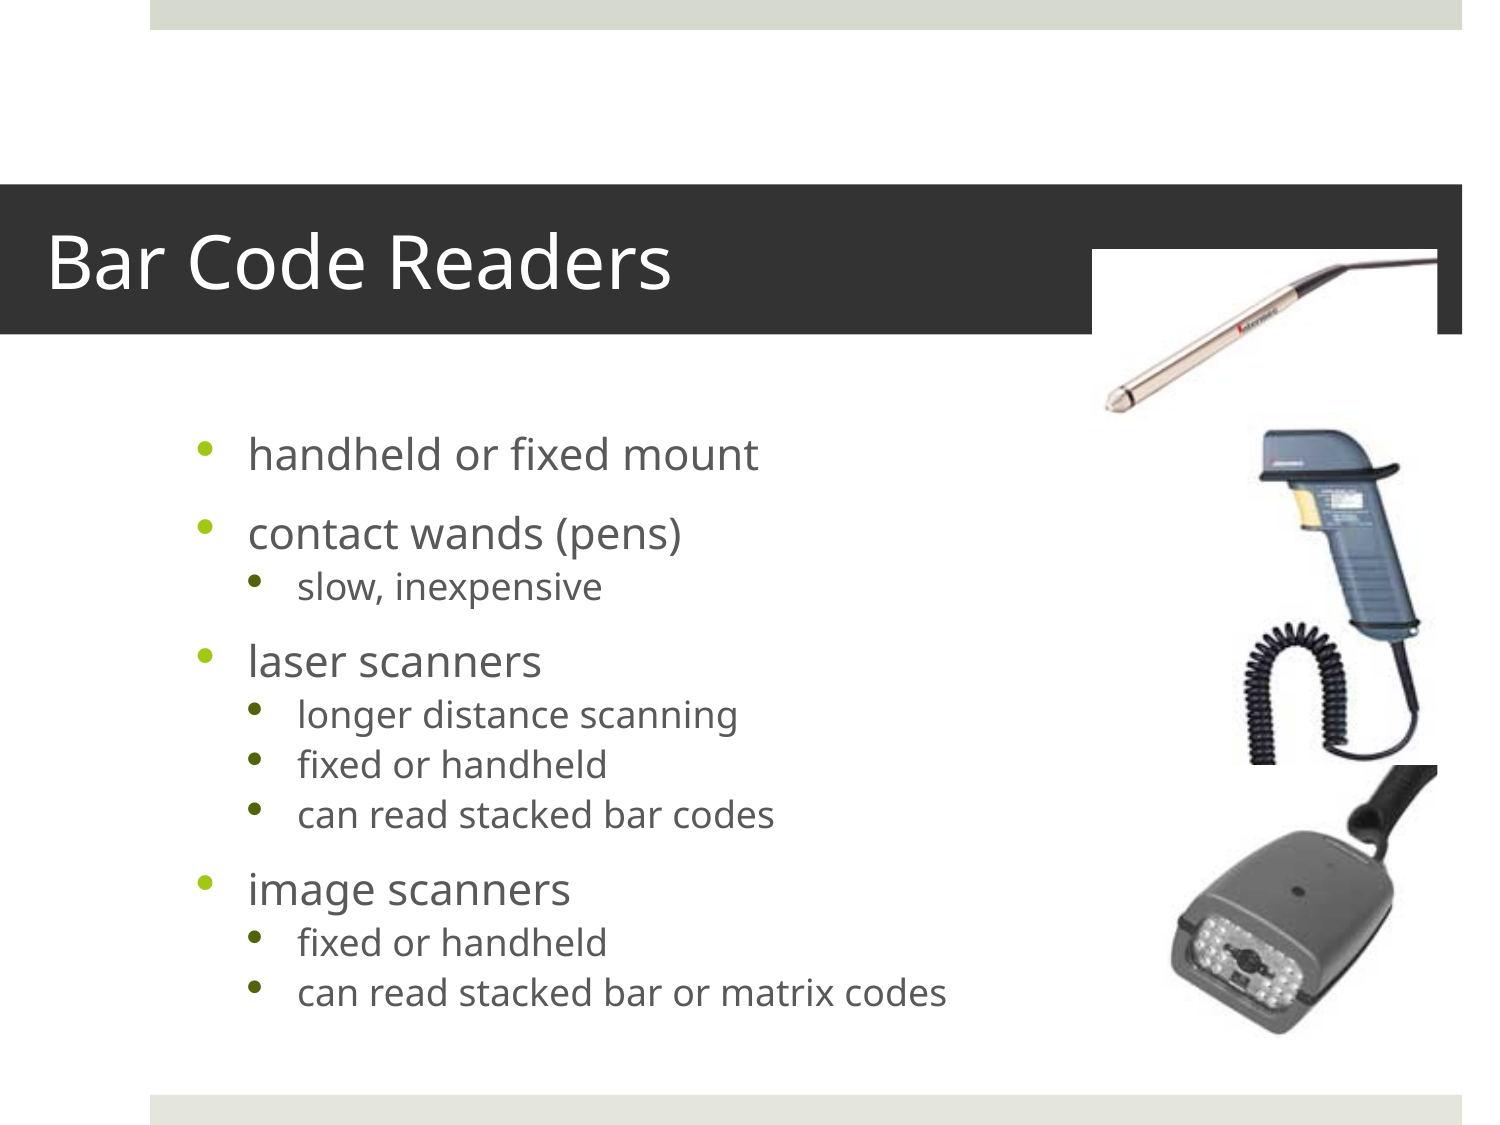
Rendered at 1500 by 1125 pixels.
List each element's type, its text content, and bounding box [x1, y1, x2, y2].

list handheld or fixed mount contact wands (pens) slow, inexpensive laser scanners longer distance scanning fixed or handheld can read stacked bar codes image scanners fixed or handheld can read stacked bar or matrix codes [182, 425, 1229, 1028]
title Bar Code Readers [0, 184, 1463, 335]
picture [1086, 249, 1438, 1039]
